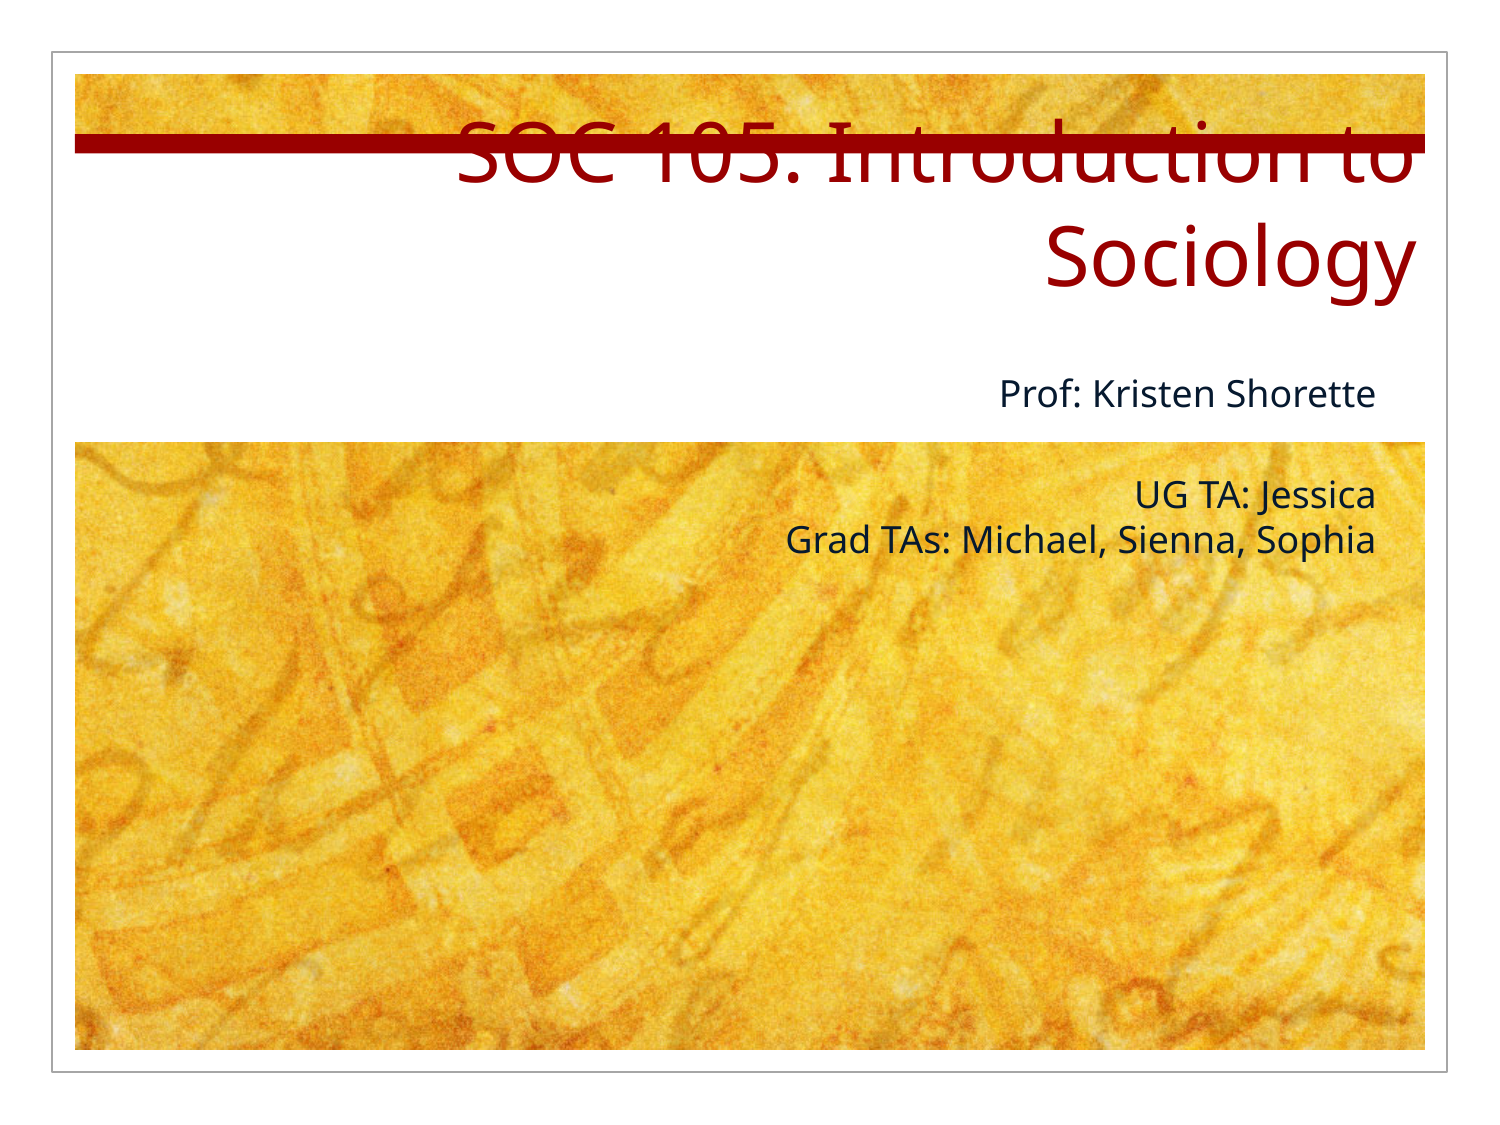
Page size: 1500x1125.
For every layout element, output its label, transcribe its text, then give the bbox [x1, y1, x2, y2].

subtitle Prof: Kristen Shorette [112, 362, 1392, 439]
title SOC 105: Introduction to Sociology [71, 158, 1433, 304]
picture [75, 74, 1425, 134]
text_box UG TA: Jessica Grad TAs: Michael, Sienna, Sophia [112, 463, 1392, 641]
picture [75, 442, 1425, 1050]
